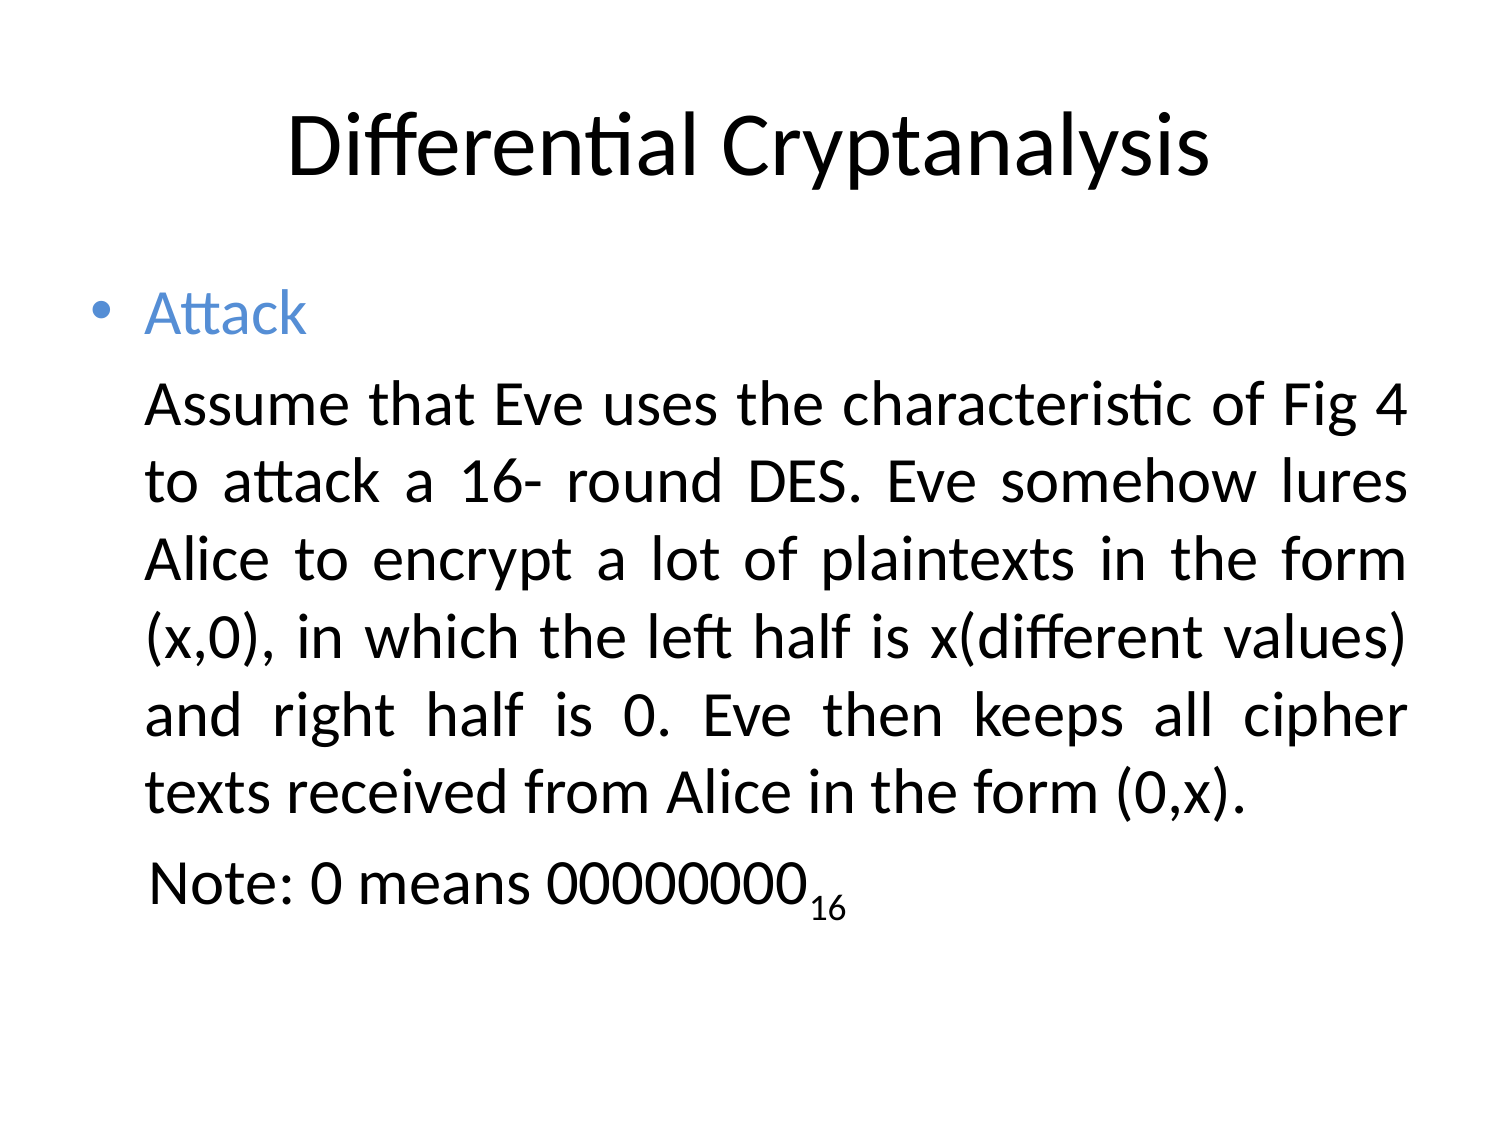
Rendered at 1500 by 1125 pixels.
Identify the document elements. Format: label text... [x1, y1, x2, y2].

title Differential Cryptanalysis [75, 45, 1425, 233]
list Attack Assume that Eve uses the characteristic of Fig 4 to attack a 16- round DES. Eve somehow lures Alice to encrypt a lot of plaintexts in the form (x,0), in which the left half is x(different values) and right half is 0. Eve then keeps all cipher texts received from Alice in the form (0,x). Note: 0 means 0000000016 [75, 262, 1425, 1005]
